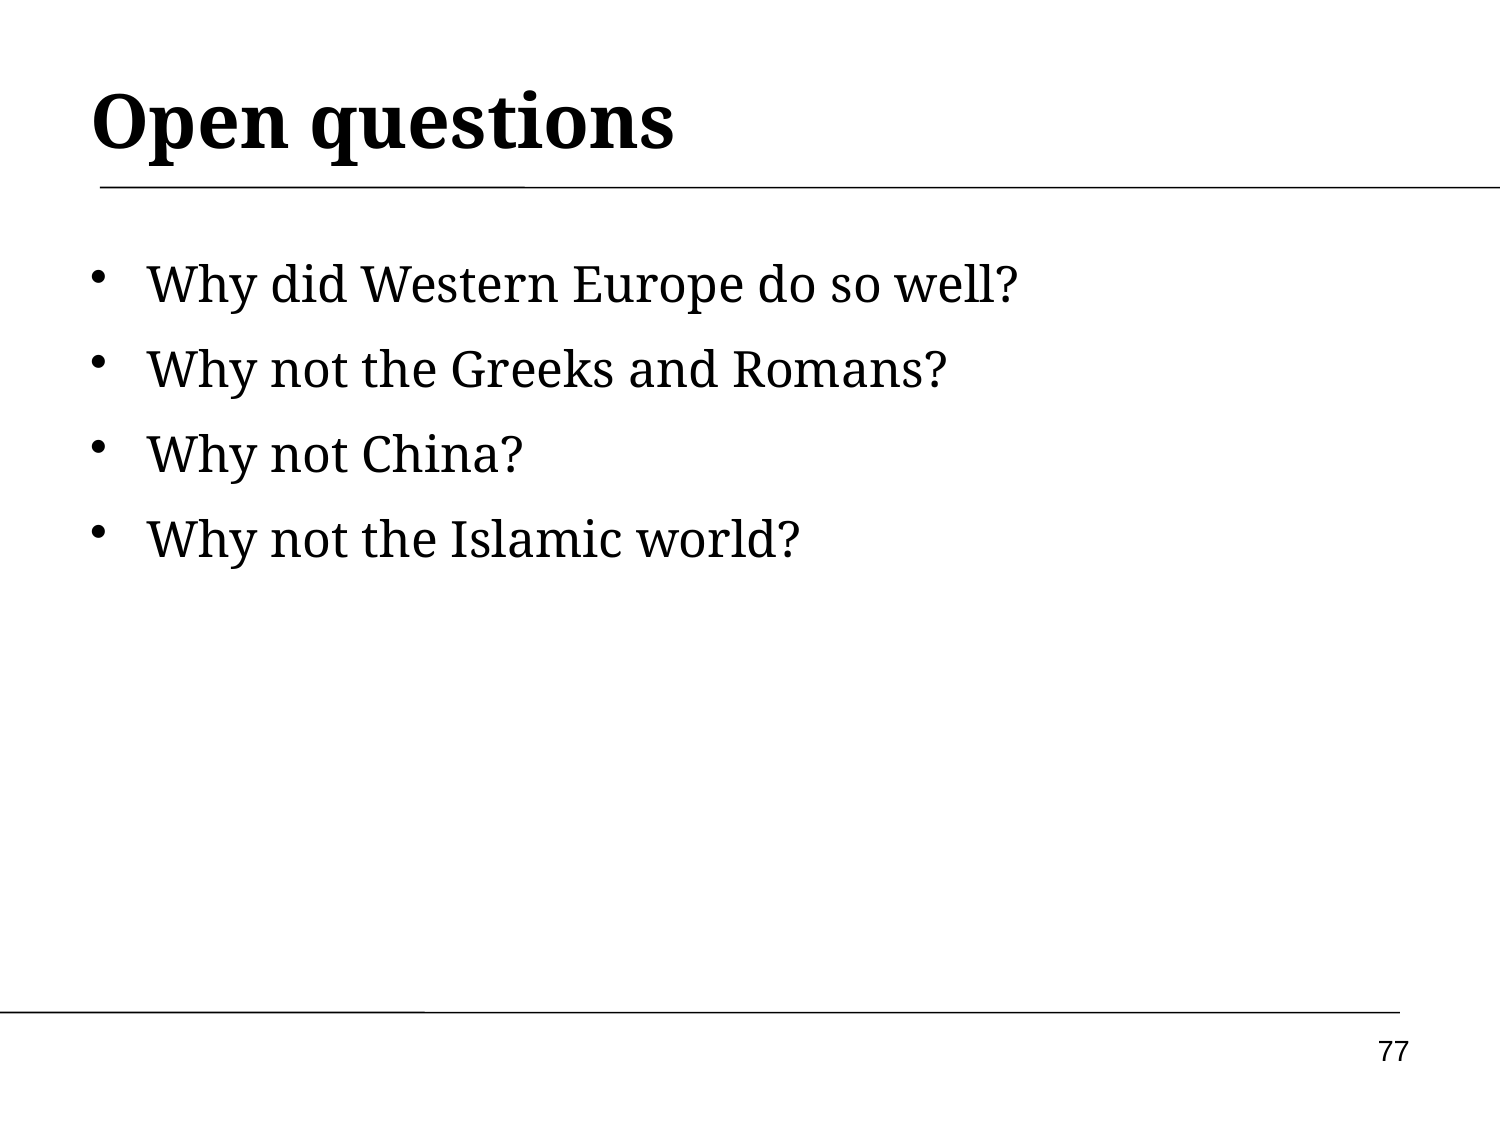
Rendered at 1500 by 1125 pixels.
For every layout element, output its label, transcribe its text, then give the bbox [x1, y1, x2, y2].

list Why did Western Europe do so well? Why not the Greeks and Romans? Why not China? Why not the Islamic world? [74, 244, 1426, 988]
title Open questions [74, 49, 1426, 188]
slide_number 77 [1074, 1024, 1426, 1103]
